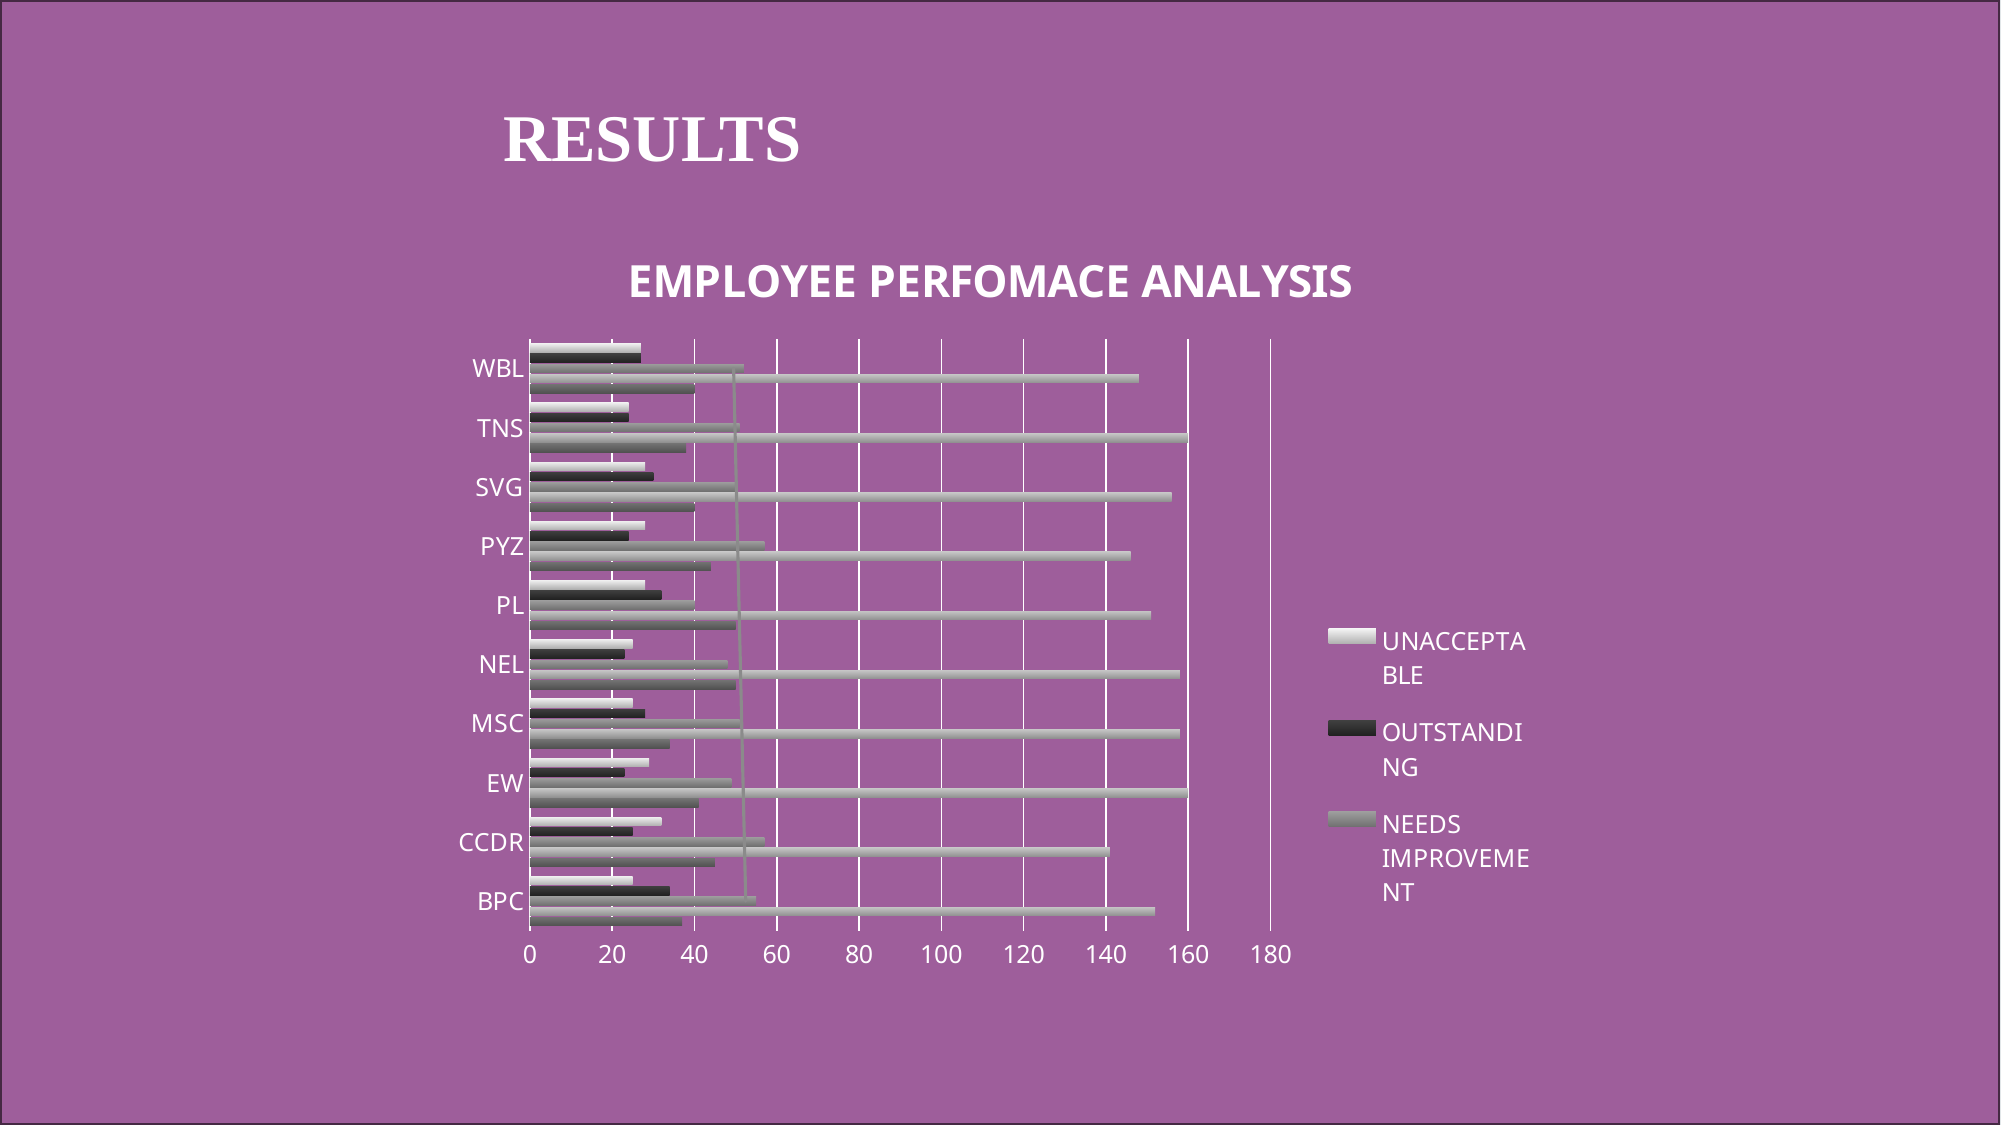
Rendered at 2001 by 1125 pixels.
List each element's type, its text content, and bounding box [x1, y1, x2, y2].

text_box RESULTS [488, 87, 1731, 183]
chart [435, 213, 1545, 987]
text_box [0, 0, 2000, 1125]
